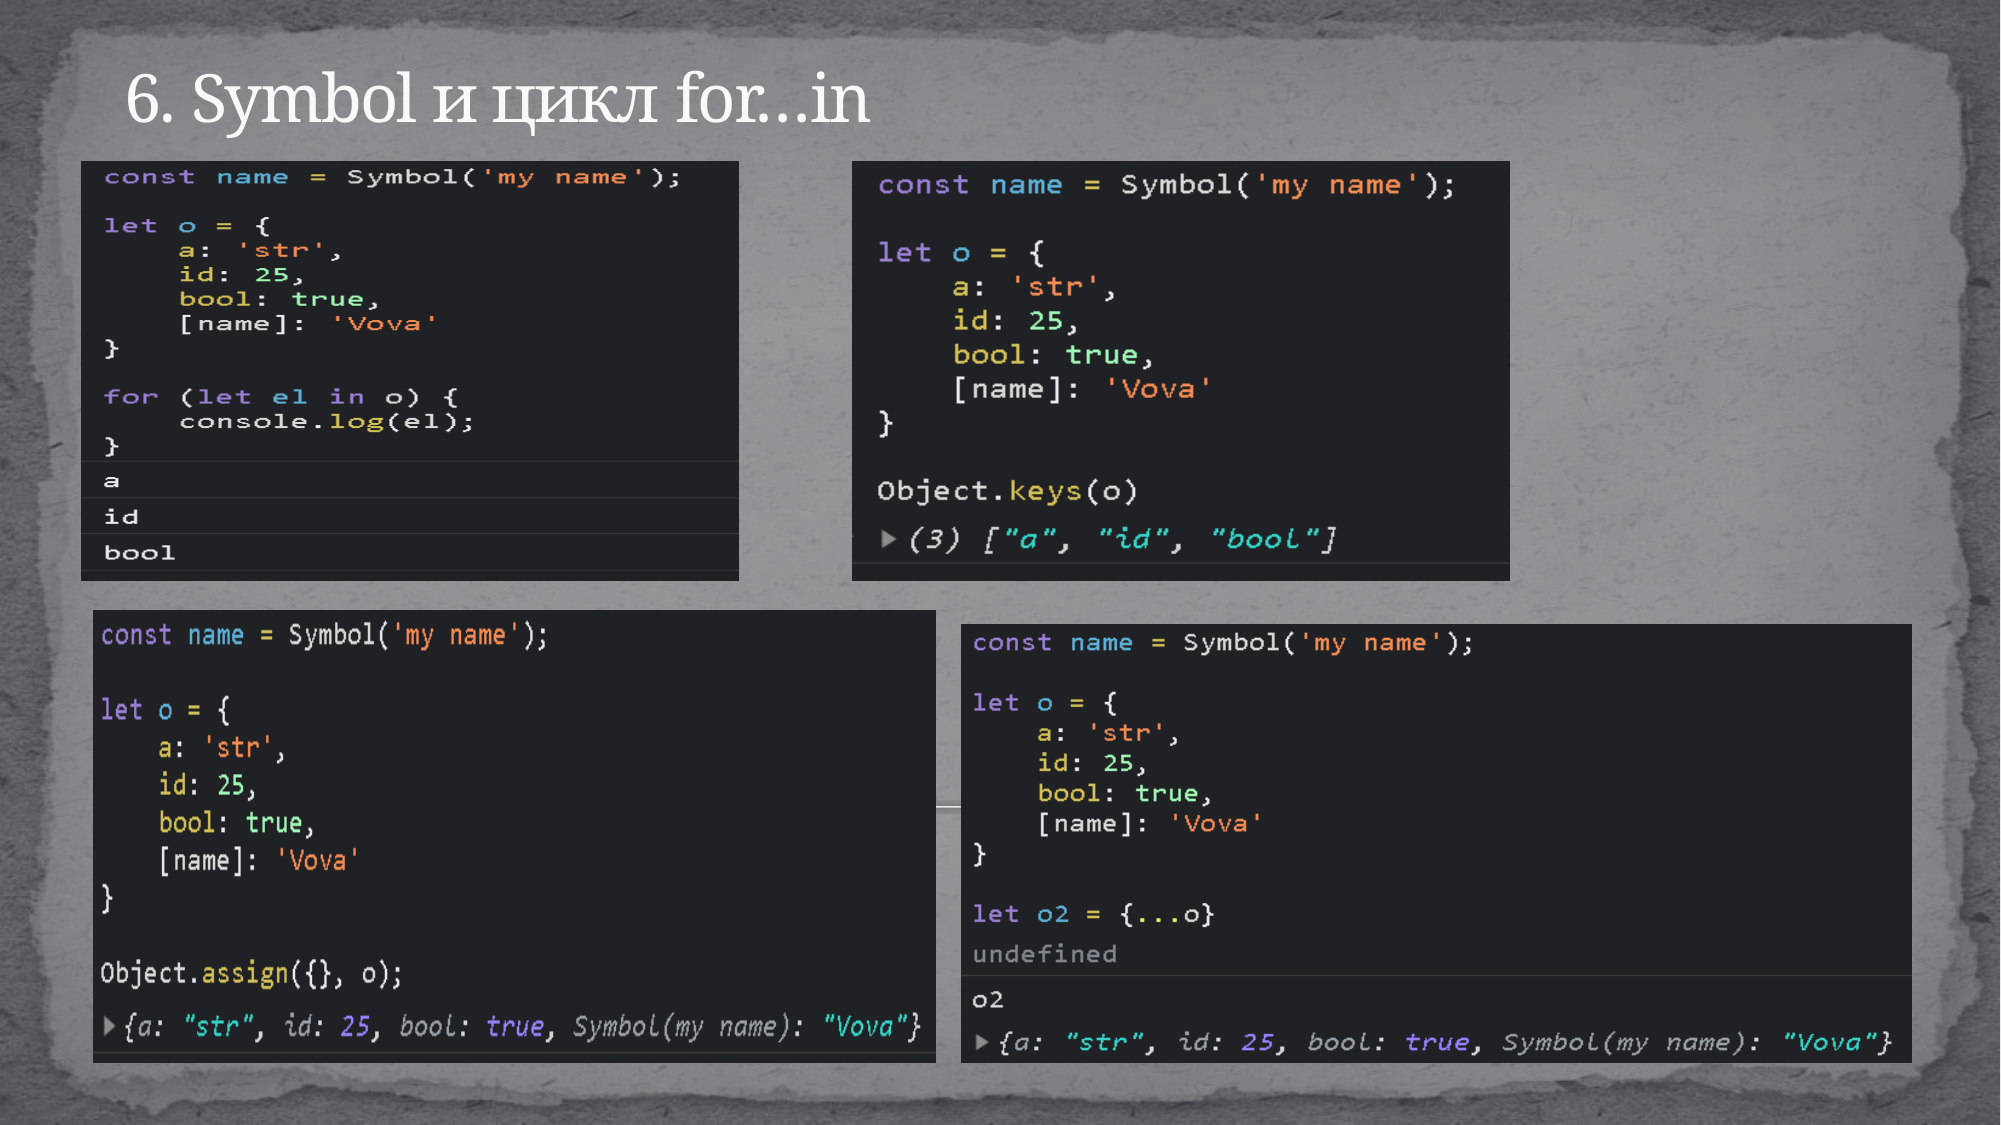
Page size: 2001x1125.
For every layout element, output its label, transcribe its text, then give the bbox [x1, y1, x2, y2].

title 6. Symbol и цикл for…in [109, 42, 1844, 144]
picture [81, 161, 739, 581]
picture [93, 610, 936, 1063]
picture [852, 161, 1510, 581]
picture [961, 624, 1912, 1063]
